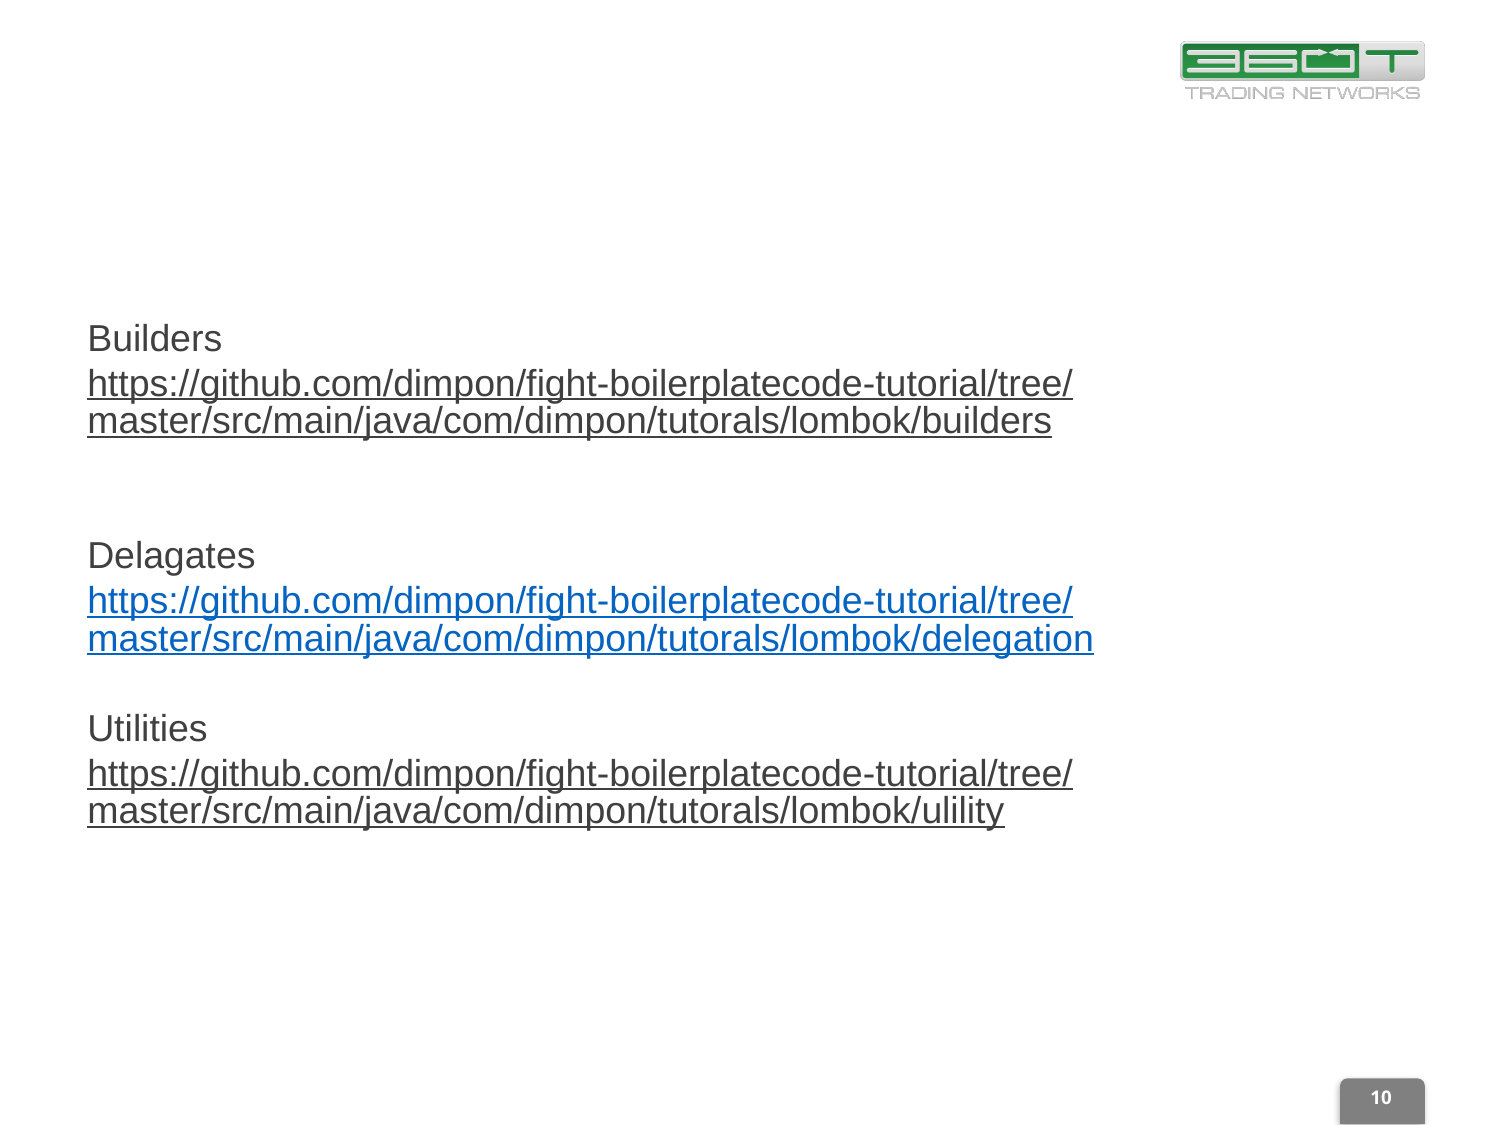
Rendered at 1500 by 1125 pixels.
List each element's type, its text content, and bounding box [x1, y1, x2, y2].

picture [1180, 41, 1425, 99]
list Builders https://github.com/dimpon/fight-boilerplatecode-tutorial/tree/master/src/main/java/com/dimpon/tutorals/lombok/builders Delagates https://github.com/dimpon/fight-boilerplatecode-tutorial/tree/master/src/main/java/com/dimpon/tutorals/lombok/delegation Utilities https://github.com/dimpon/fight-boilerplatecode-tutorial/tree/master/src/main/java/com/dimpon/tutorals/lombok/ulility [72, 257, 1111, 911]
